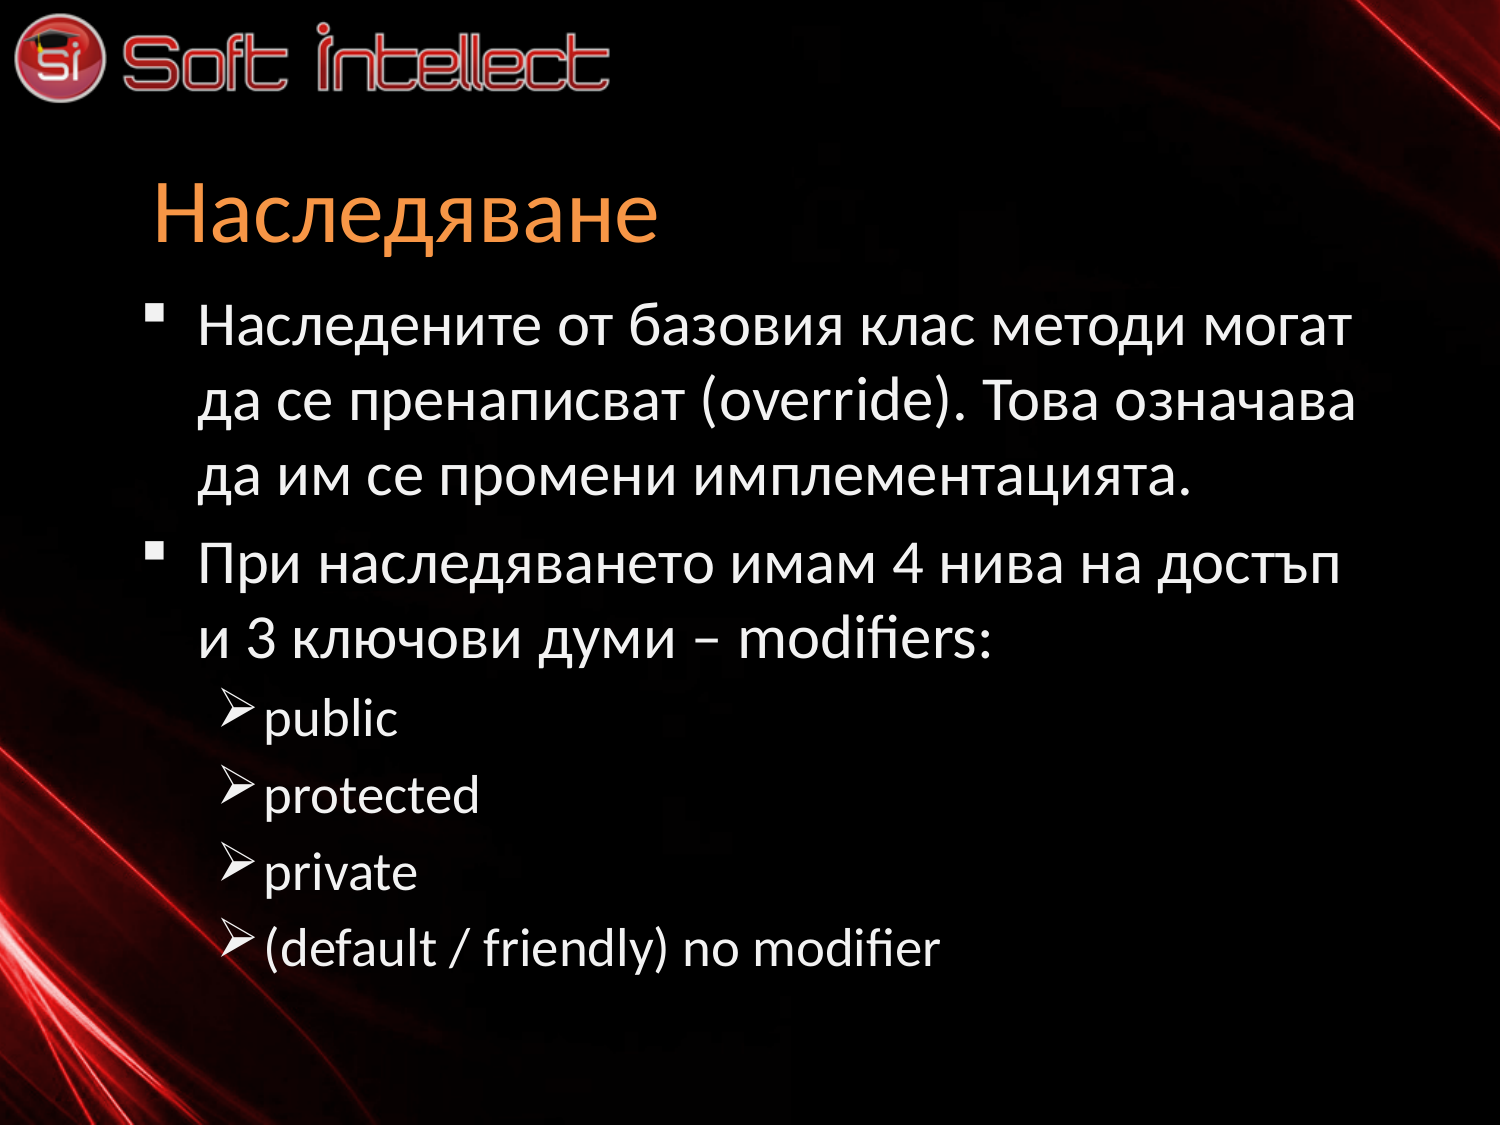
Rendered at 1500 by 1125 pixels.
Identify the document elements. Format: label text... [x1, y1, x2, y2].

picture [0, 0, 1500, 1125]
title Наследяване [137, 112, 1488, 300]
list Наследените от базовия клас методи могат да се пренаписват (override). Това означава да им се промени имплементацията. При наследяването имам 4 нива на достъп и 3 ключови думи – modifiers: public protected private (default / friendly) no modifier [125, 275, 1375, 1018]
